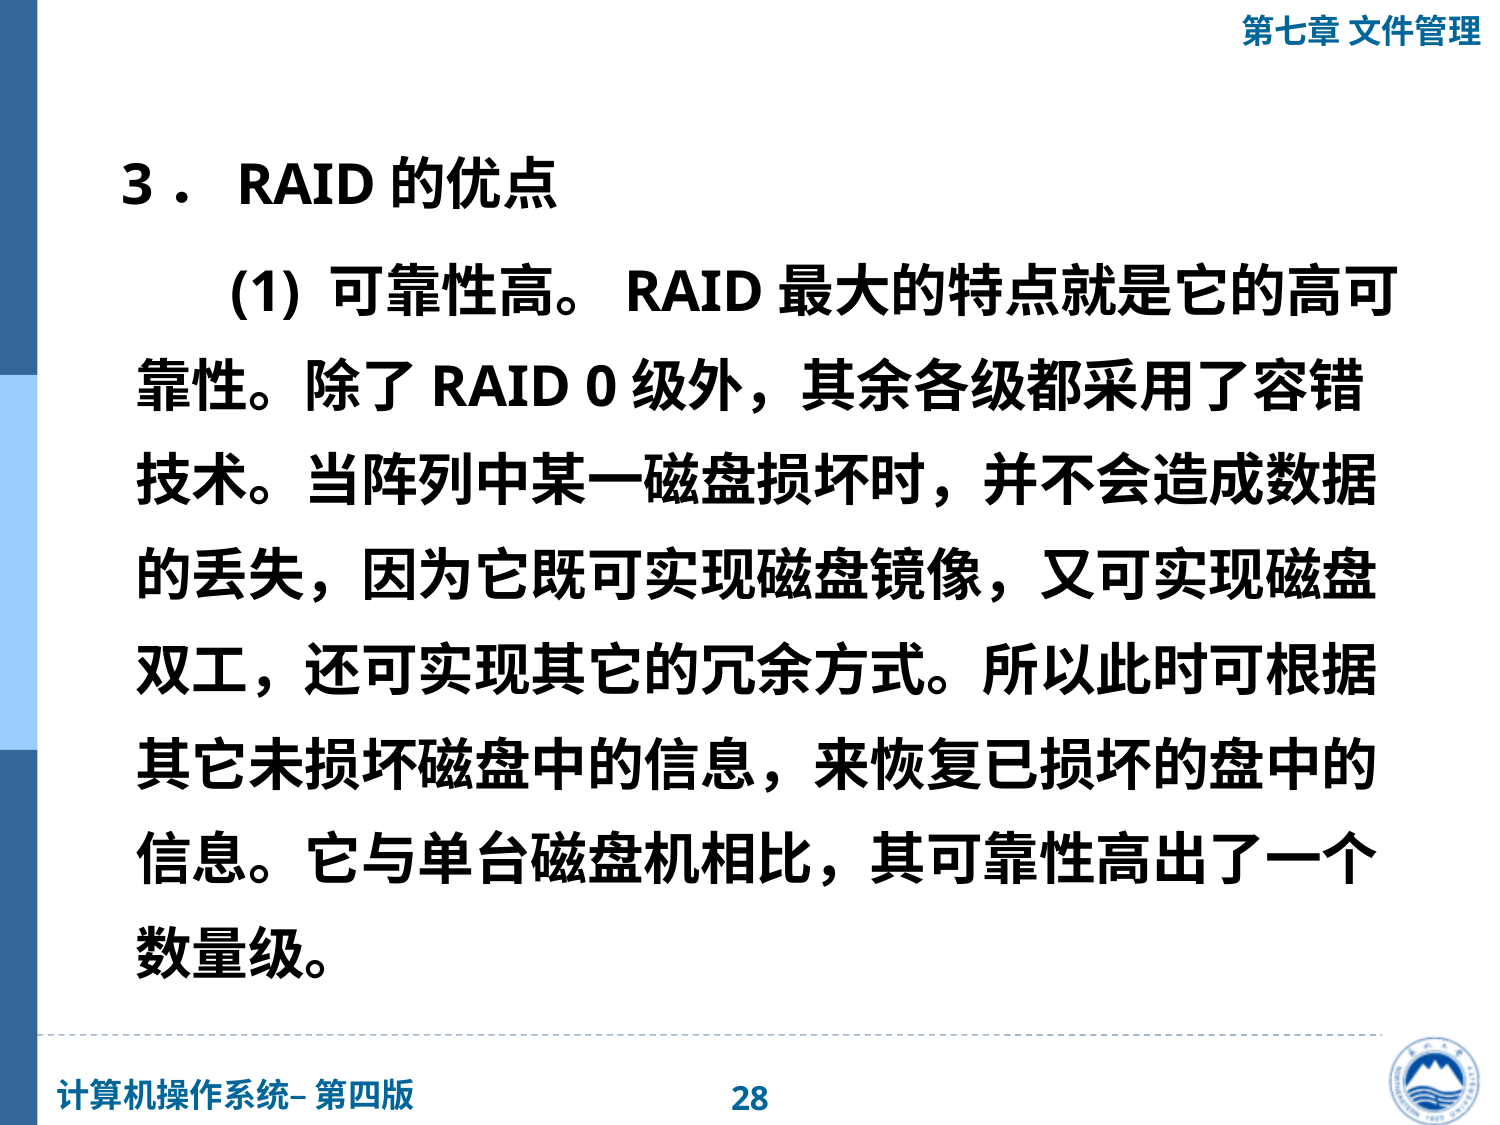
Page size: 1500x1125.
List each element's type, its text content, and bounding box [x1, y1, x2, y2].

list 3．RAID的优点 (1) 可靠性高。RAID最大的特点就是它的高可靠性。除了RAID 0级外，其余各级都采用了容错技术。当阵列中某一磁盘损坏时，并不会造成数据的丢失，因为它既可实现磁盘镜像，又可实现磁盘双工，还可实现其它的冗余方式。所以此时可根据其它未损坏磁盘中的信息，来恢复已损坏的盘中的信息。它与单台磁盘机相比，其可靠性高出了一个数量级。 [76, 113, 1424, 1000]
picture [1382, 1033, 1482, 1125]
